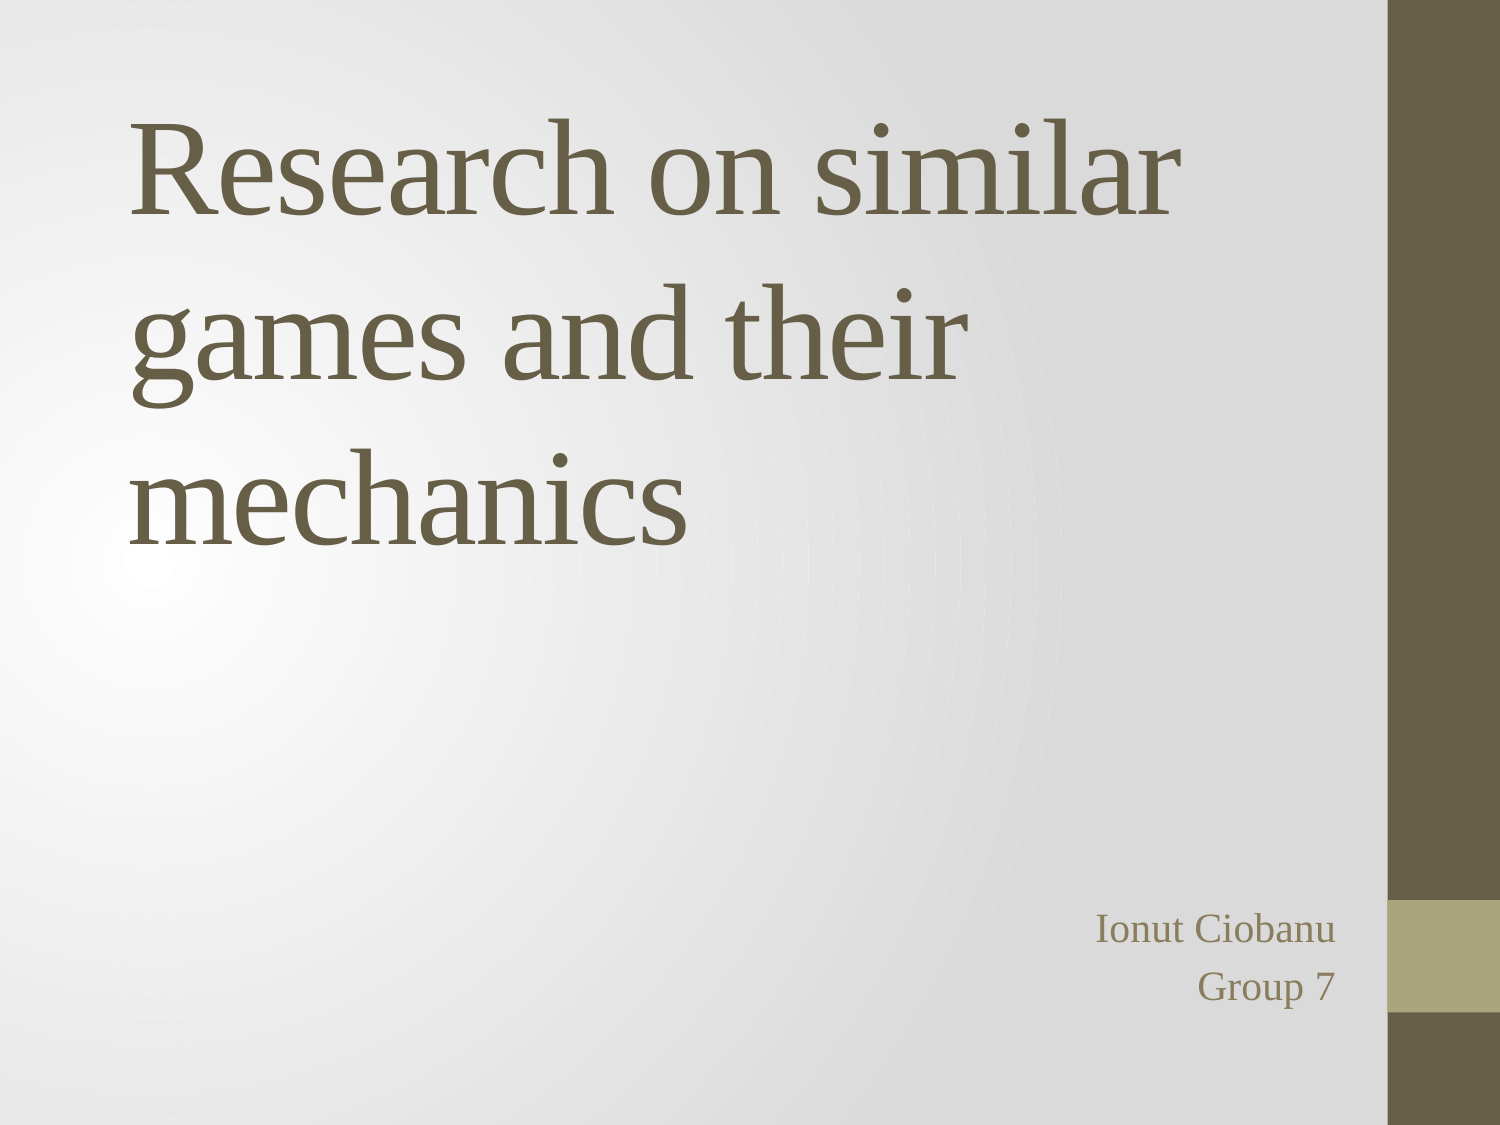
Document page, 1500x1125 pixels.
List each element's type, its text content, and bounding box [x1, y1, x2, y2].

subtitle Ionut Ciobanu Group 7 [301, 893, 1352, 1125]
title Research on similar games and their mechanics [112, 338, 1388, 580]
